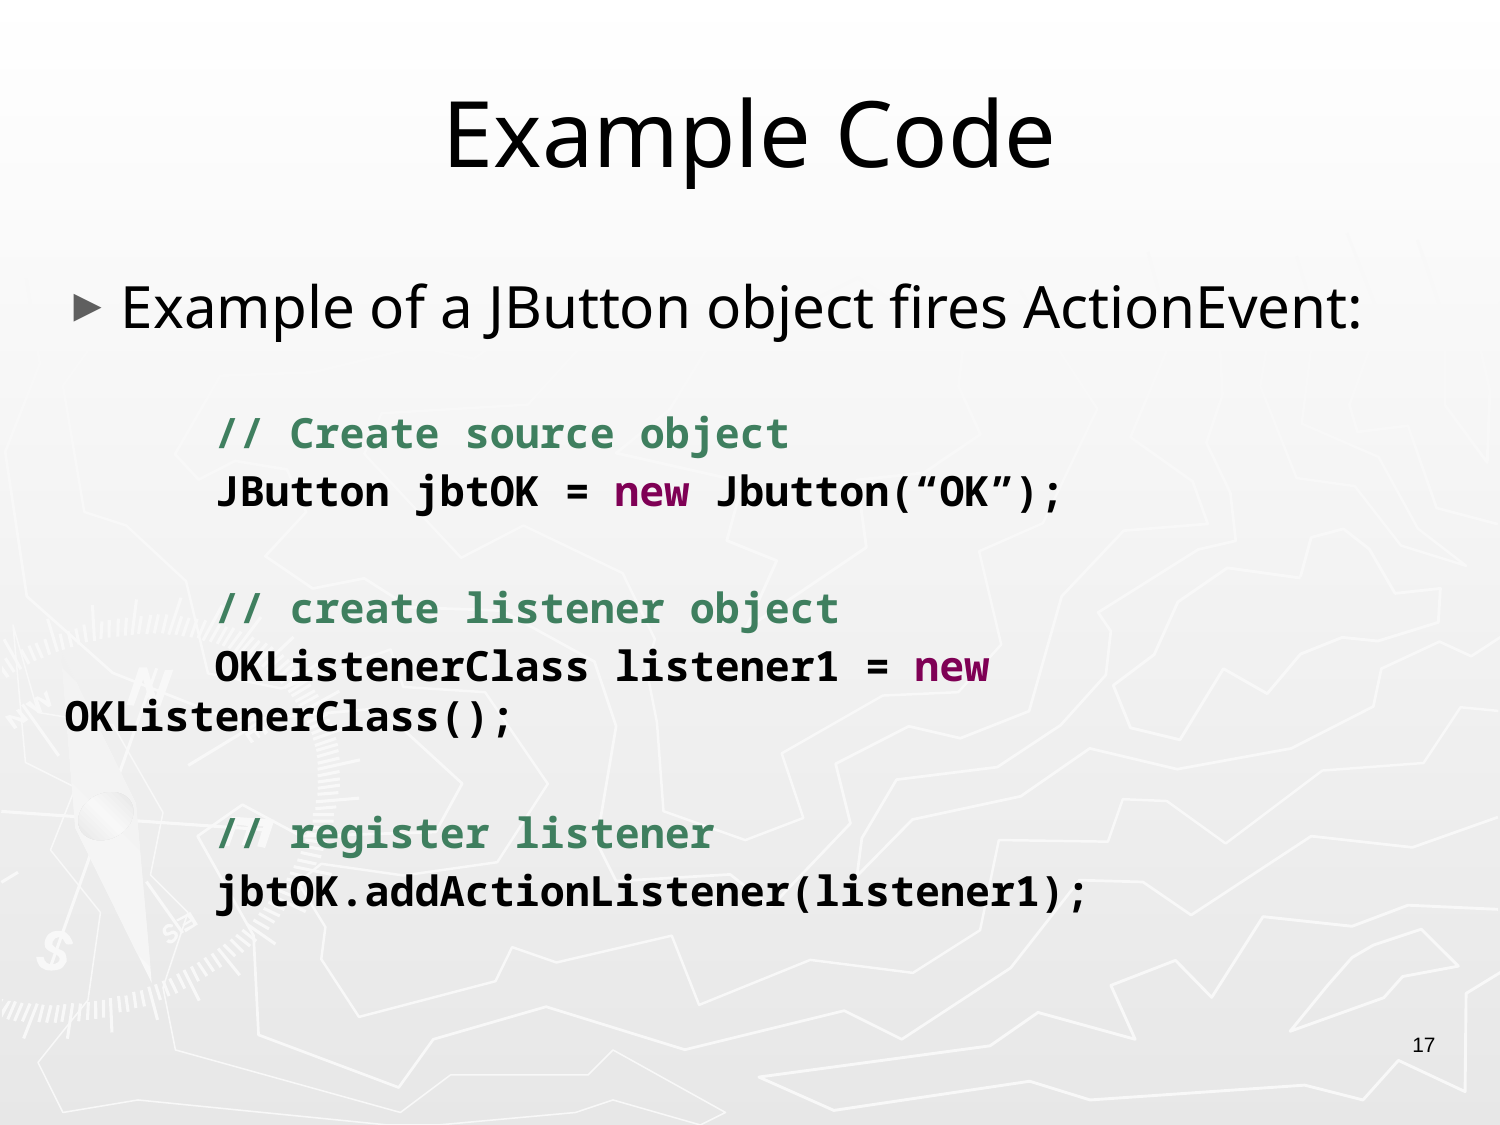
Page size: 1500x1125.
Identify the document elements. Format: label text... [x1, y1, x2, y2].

list Example of a JButton object fires ActionEvent: // Create source object JButton jbtOK = new Jbutton(“OK”); // create listener object OKListenerClass listener1 = new OKListenerClass(); // register listener jbtOK.addActionListener(listener1); [49, 262, 1451, 1000]
title Example Code [49, 37, 1451, 225]
slide_number 17 [1074, 1024, 1451, 1103]
